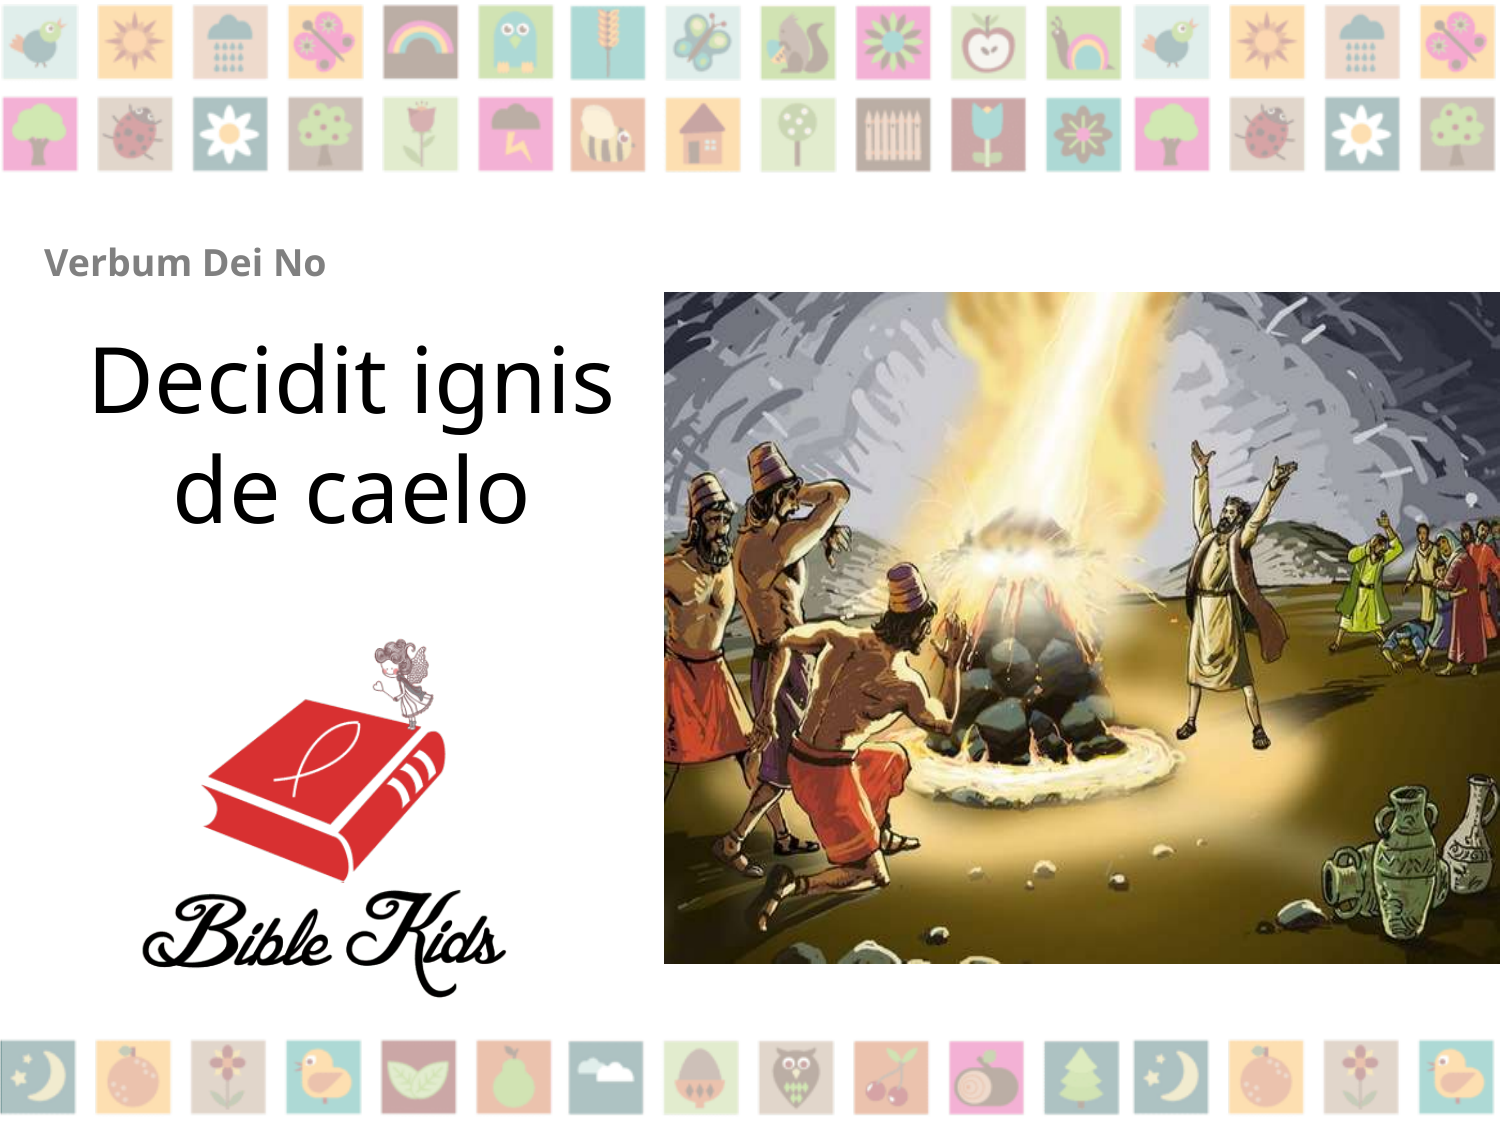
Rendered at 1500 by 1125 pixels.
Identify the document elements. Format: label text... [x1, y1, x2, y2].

text_box Verbum Dei No [29, 231, 543, 292]
text_box Decidit ignis de caelo [29, 314, 659, 550]
picture [664, 292, 1500, 965]
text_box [0, 3, 1500, 181]
picture [117, 600, 544, 1027]
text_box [0, 1028, 1500, 1118]
